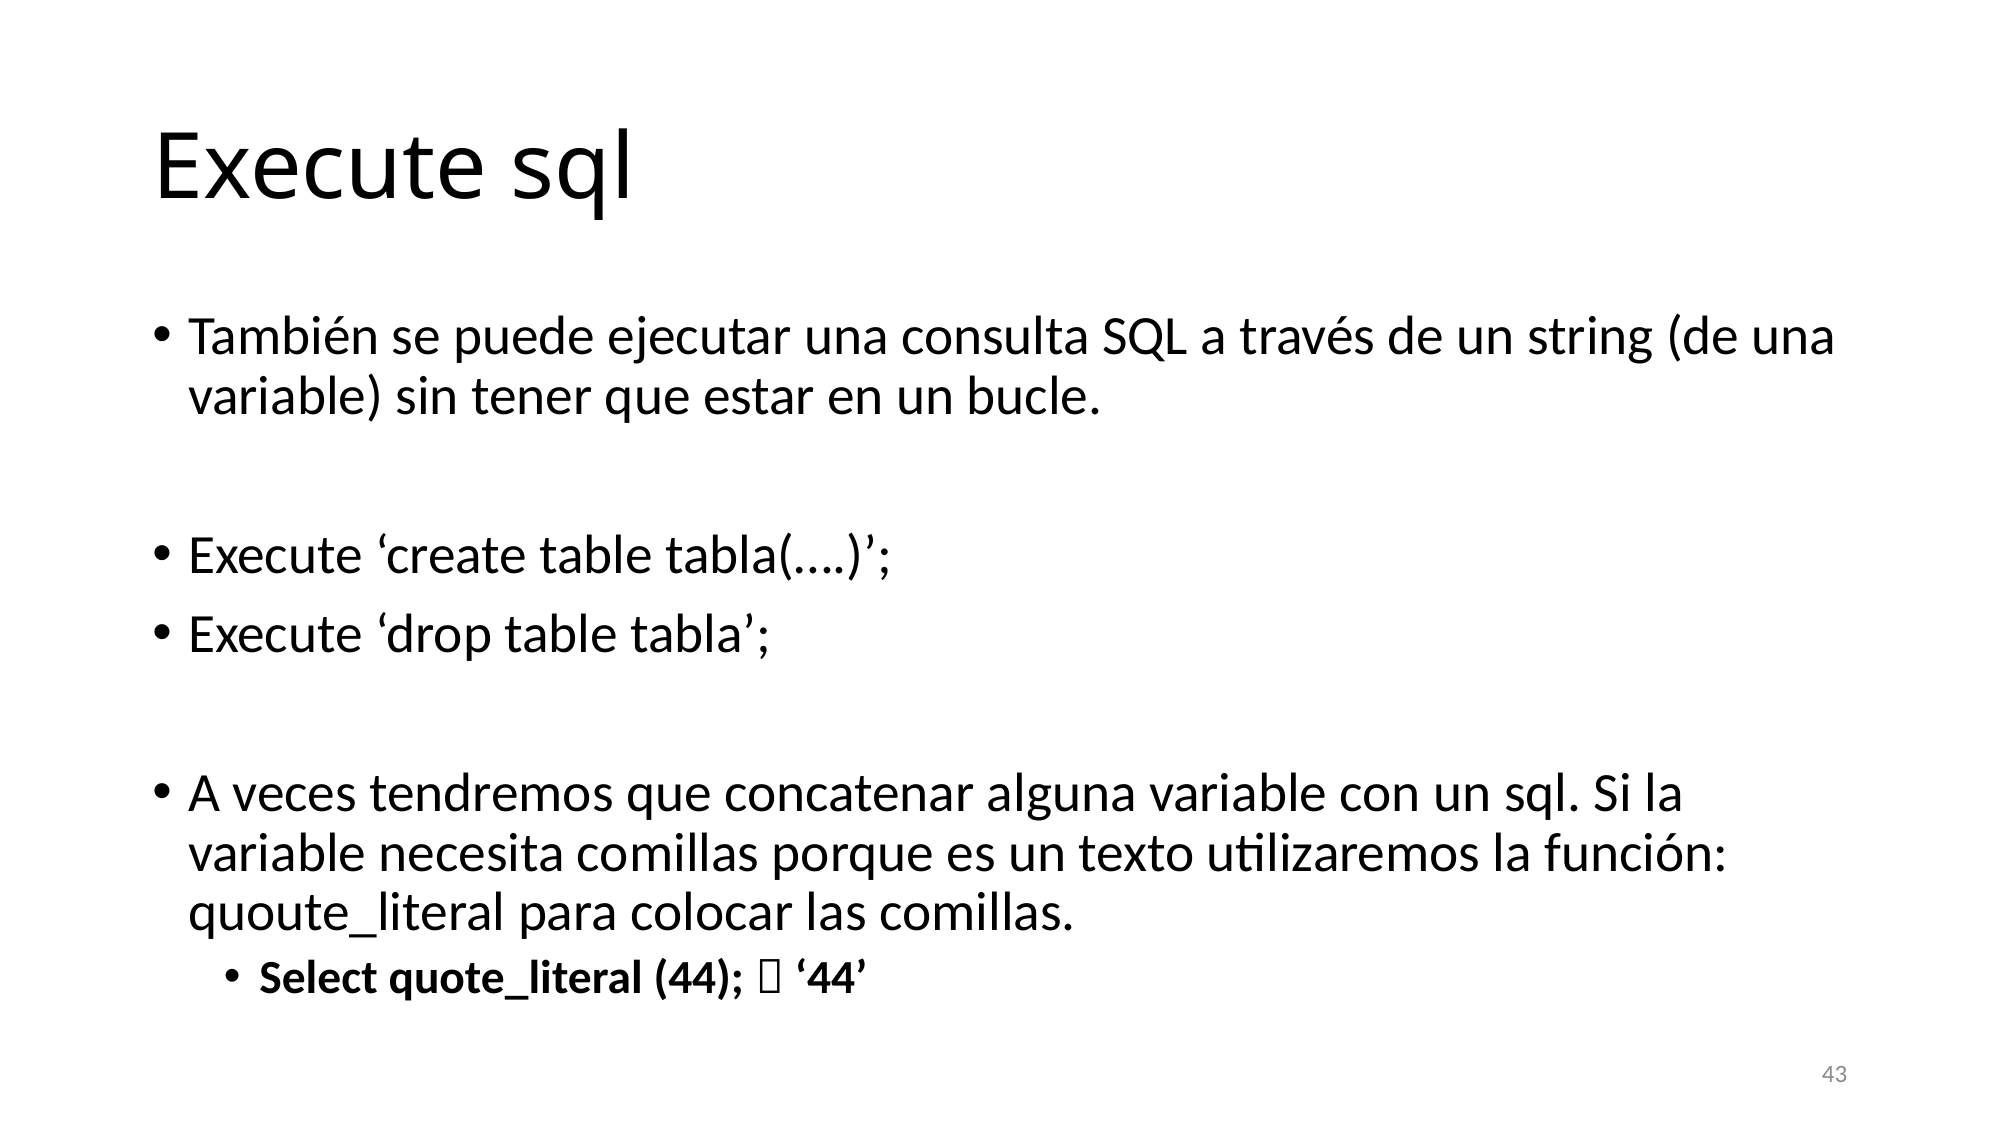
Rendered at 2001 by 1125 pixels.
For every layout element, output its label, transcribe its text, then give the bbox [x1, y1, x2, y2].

list También se puede ejecutar una consulta SQL a través de un string (de una variable) sin tener que estar en un bucle. Execute ‘create table tabla(….)’; Execute ‘drop table tabla’; A veces tendremos que concatenar alguna variable con un sql. Si la variable necesita comillas porque es un texto utilizaremos la función: quoute_literal para colocar las comillas. Select quote_literal (44);  ‘44’ [137, 299, 1863, 1014]
title Execute sql [137, 59, 1863, 278]
slide_number 43 [1412, 1042, 1863, 1103]
